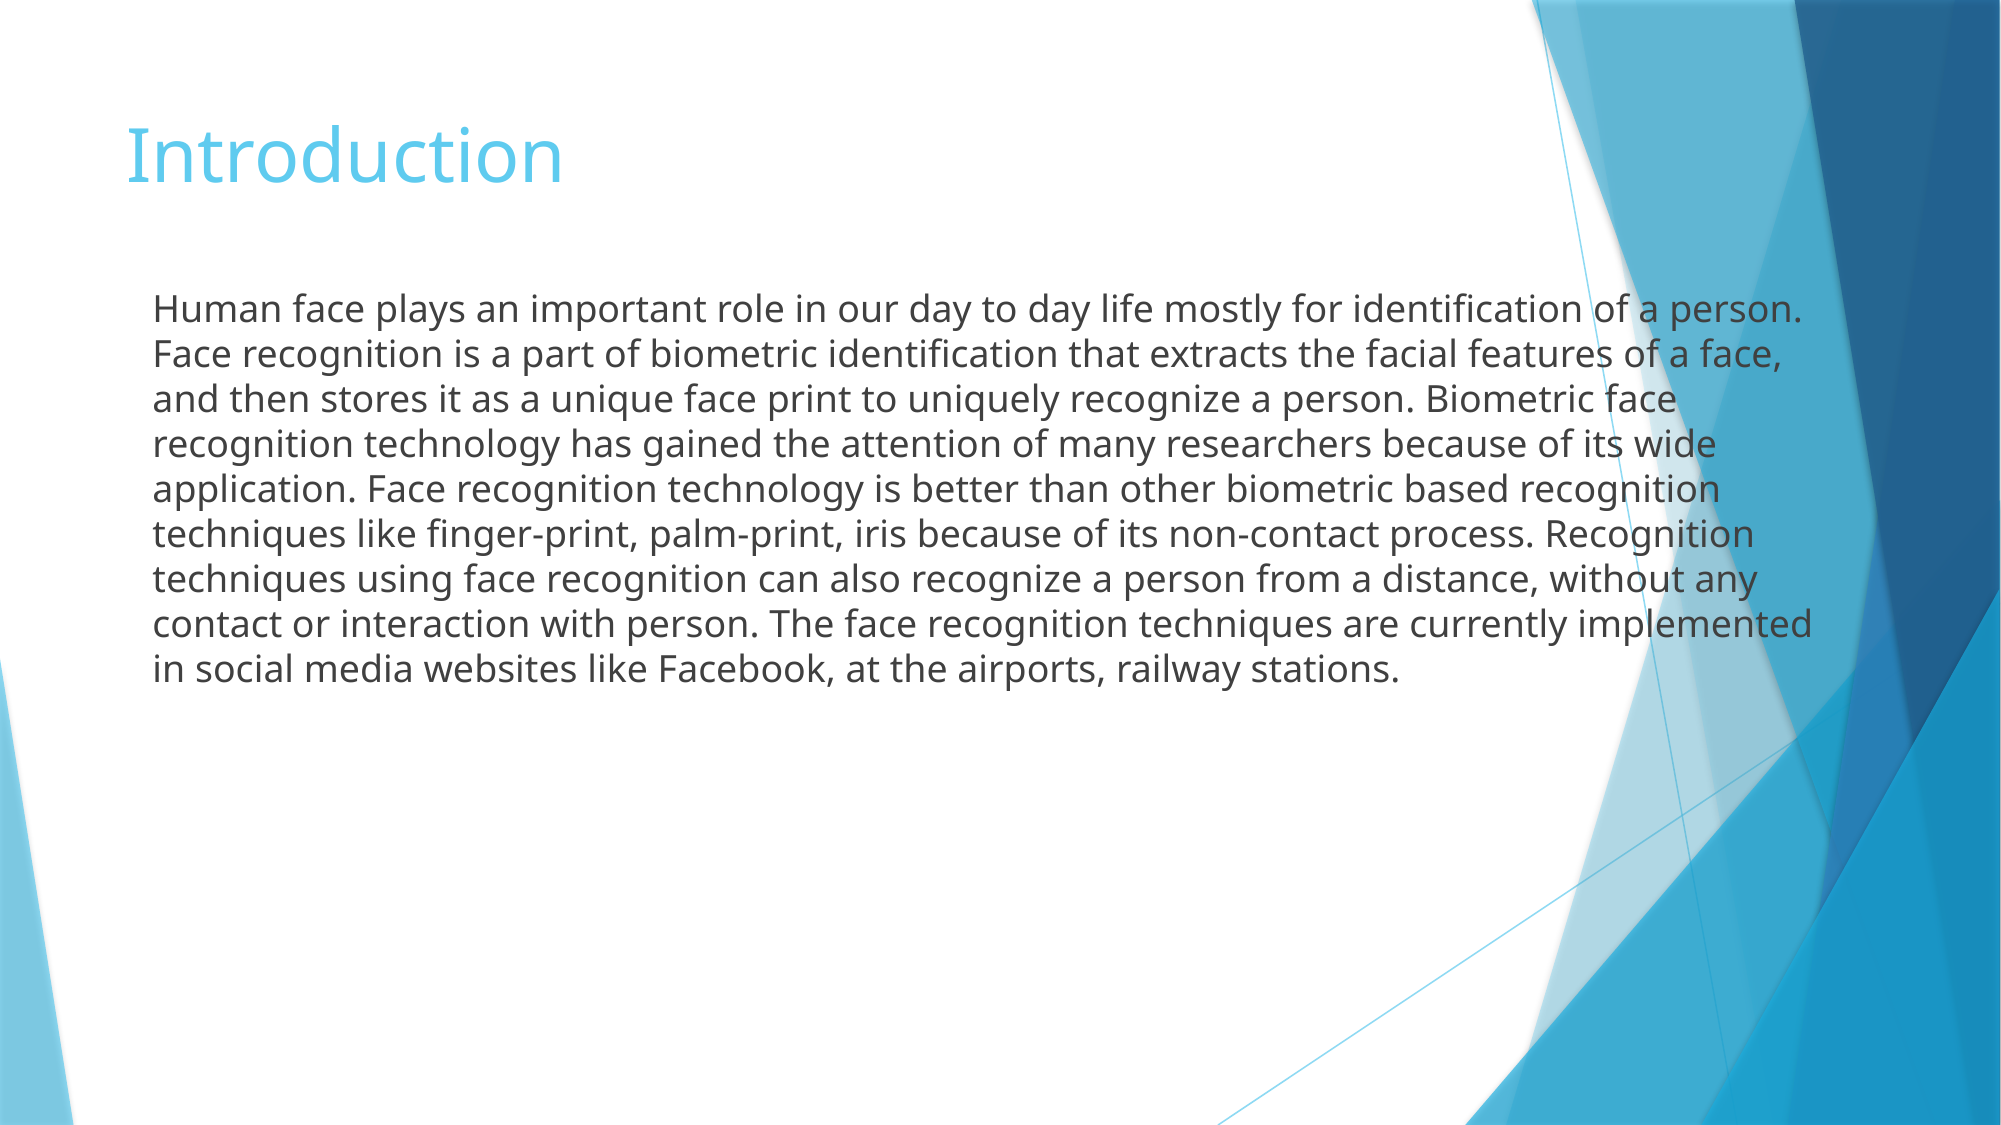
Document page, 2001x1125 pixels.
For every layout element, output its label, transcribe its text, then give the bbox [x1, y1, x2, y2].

list Human face plays an important role in our day to day life mostly for identification of a person. Face recognition is a part of biometric identification that extracts the facial features of a face, and then stores it as a unique face print to uniquely recognize a person. Biometric face recognition technology has gained the attention of many researchers because of its wide application. Face recognition technology is better than other biometric based recognition techniques like finger-print, palm-print, iris because of its non-contact process. Recognition techniques using face recognition can also recognize a person from a distance, without any contact or interaction with person. The face recognition techniques are currently implemented in social media websites like Facebook, at the airports, railway stations. [137, 277, 1863, 1014]
title Introduction [111, 99, 1522, 317]
